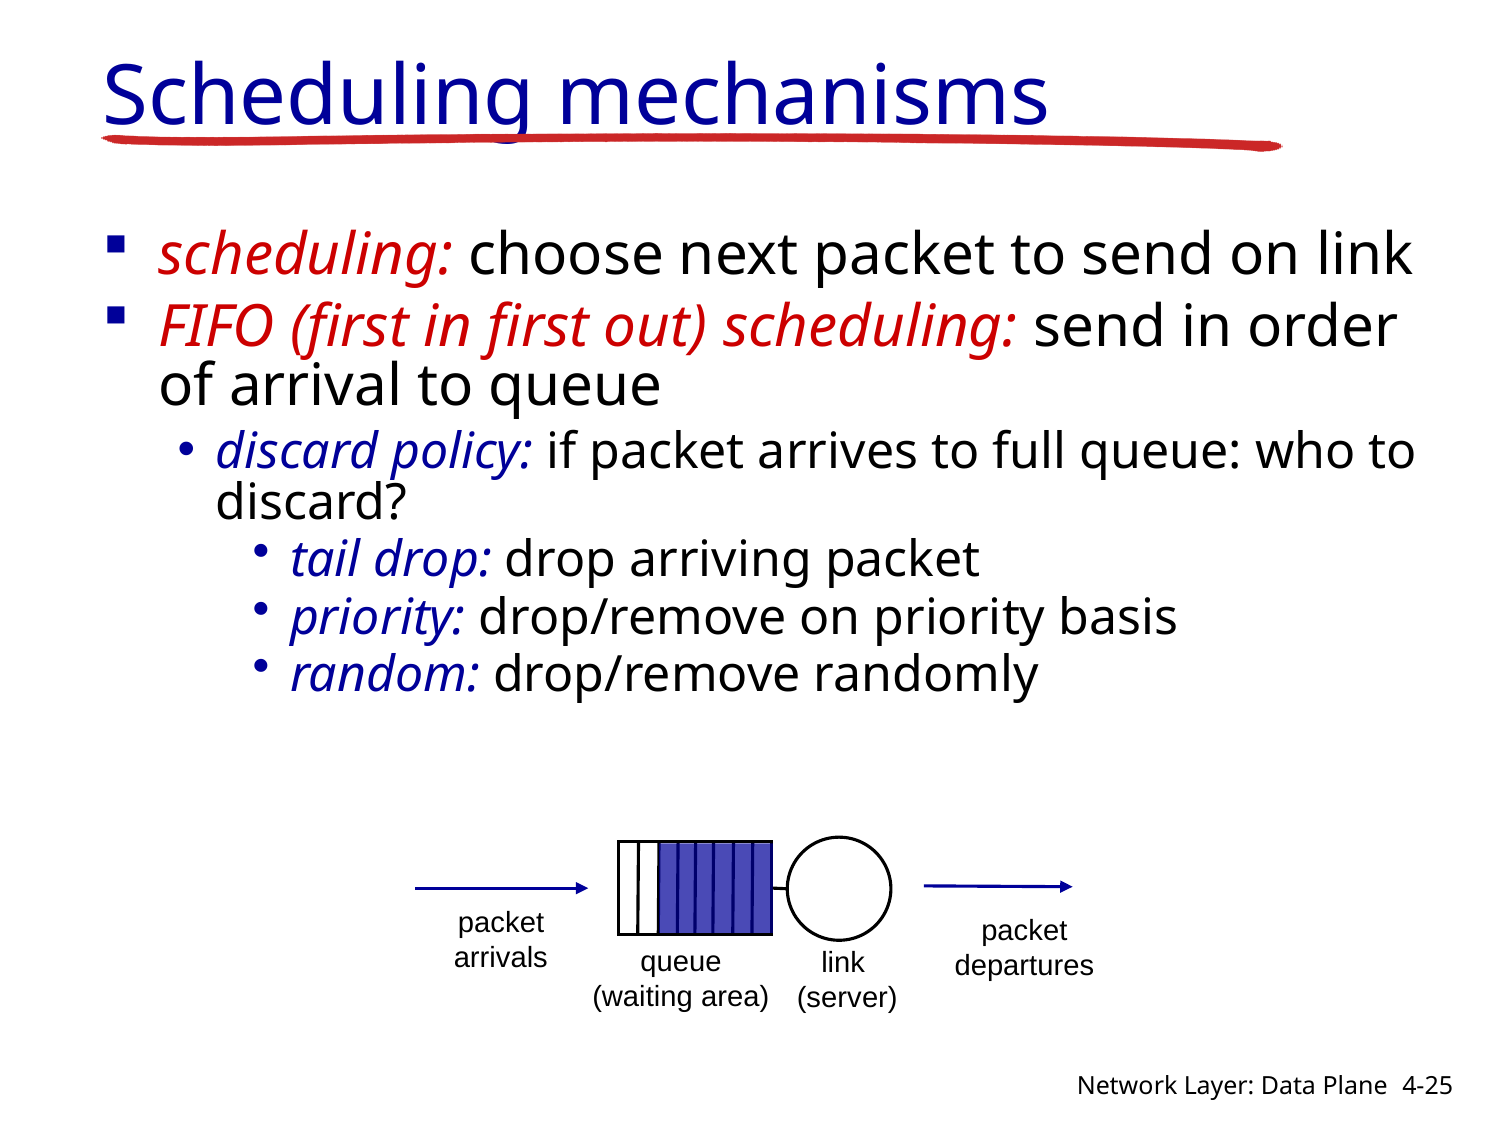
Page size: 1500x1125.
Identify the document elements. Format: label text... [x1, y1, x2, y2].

footer Network Layer: Data Plane [1045, 1062, 1404, 1102]
list scheduling: choose next packet to send on link FIFO (first in first out) scheduling: send in order of arrival to queue discard policy: if packet arrives to full queue: who to discard? tail drop: drop arriving packet priority: drop/remove on priority basis random: drop/remove randomly [87, 219, 1443, 808]
text_box link (server) [773, 935, 913, 1021]
title Scheduling mechanisms [87, 0, 1363, 186]
picture [95, 128, 1296, 157]
slide_number 4-25 [1386, 1061, 1480, 1108]
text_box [618, 841, 774, 935]
text_box packet arrivals [438, 896, 564, 981]
text_box queue (waiting area) [577, 934, 773, 1020]
text_box packet departures [939, 903, 1110, 989]
text_box [787, 837, 891, 935]
